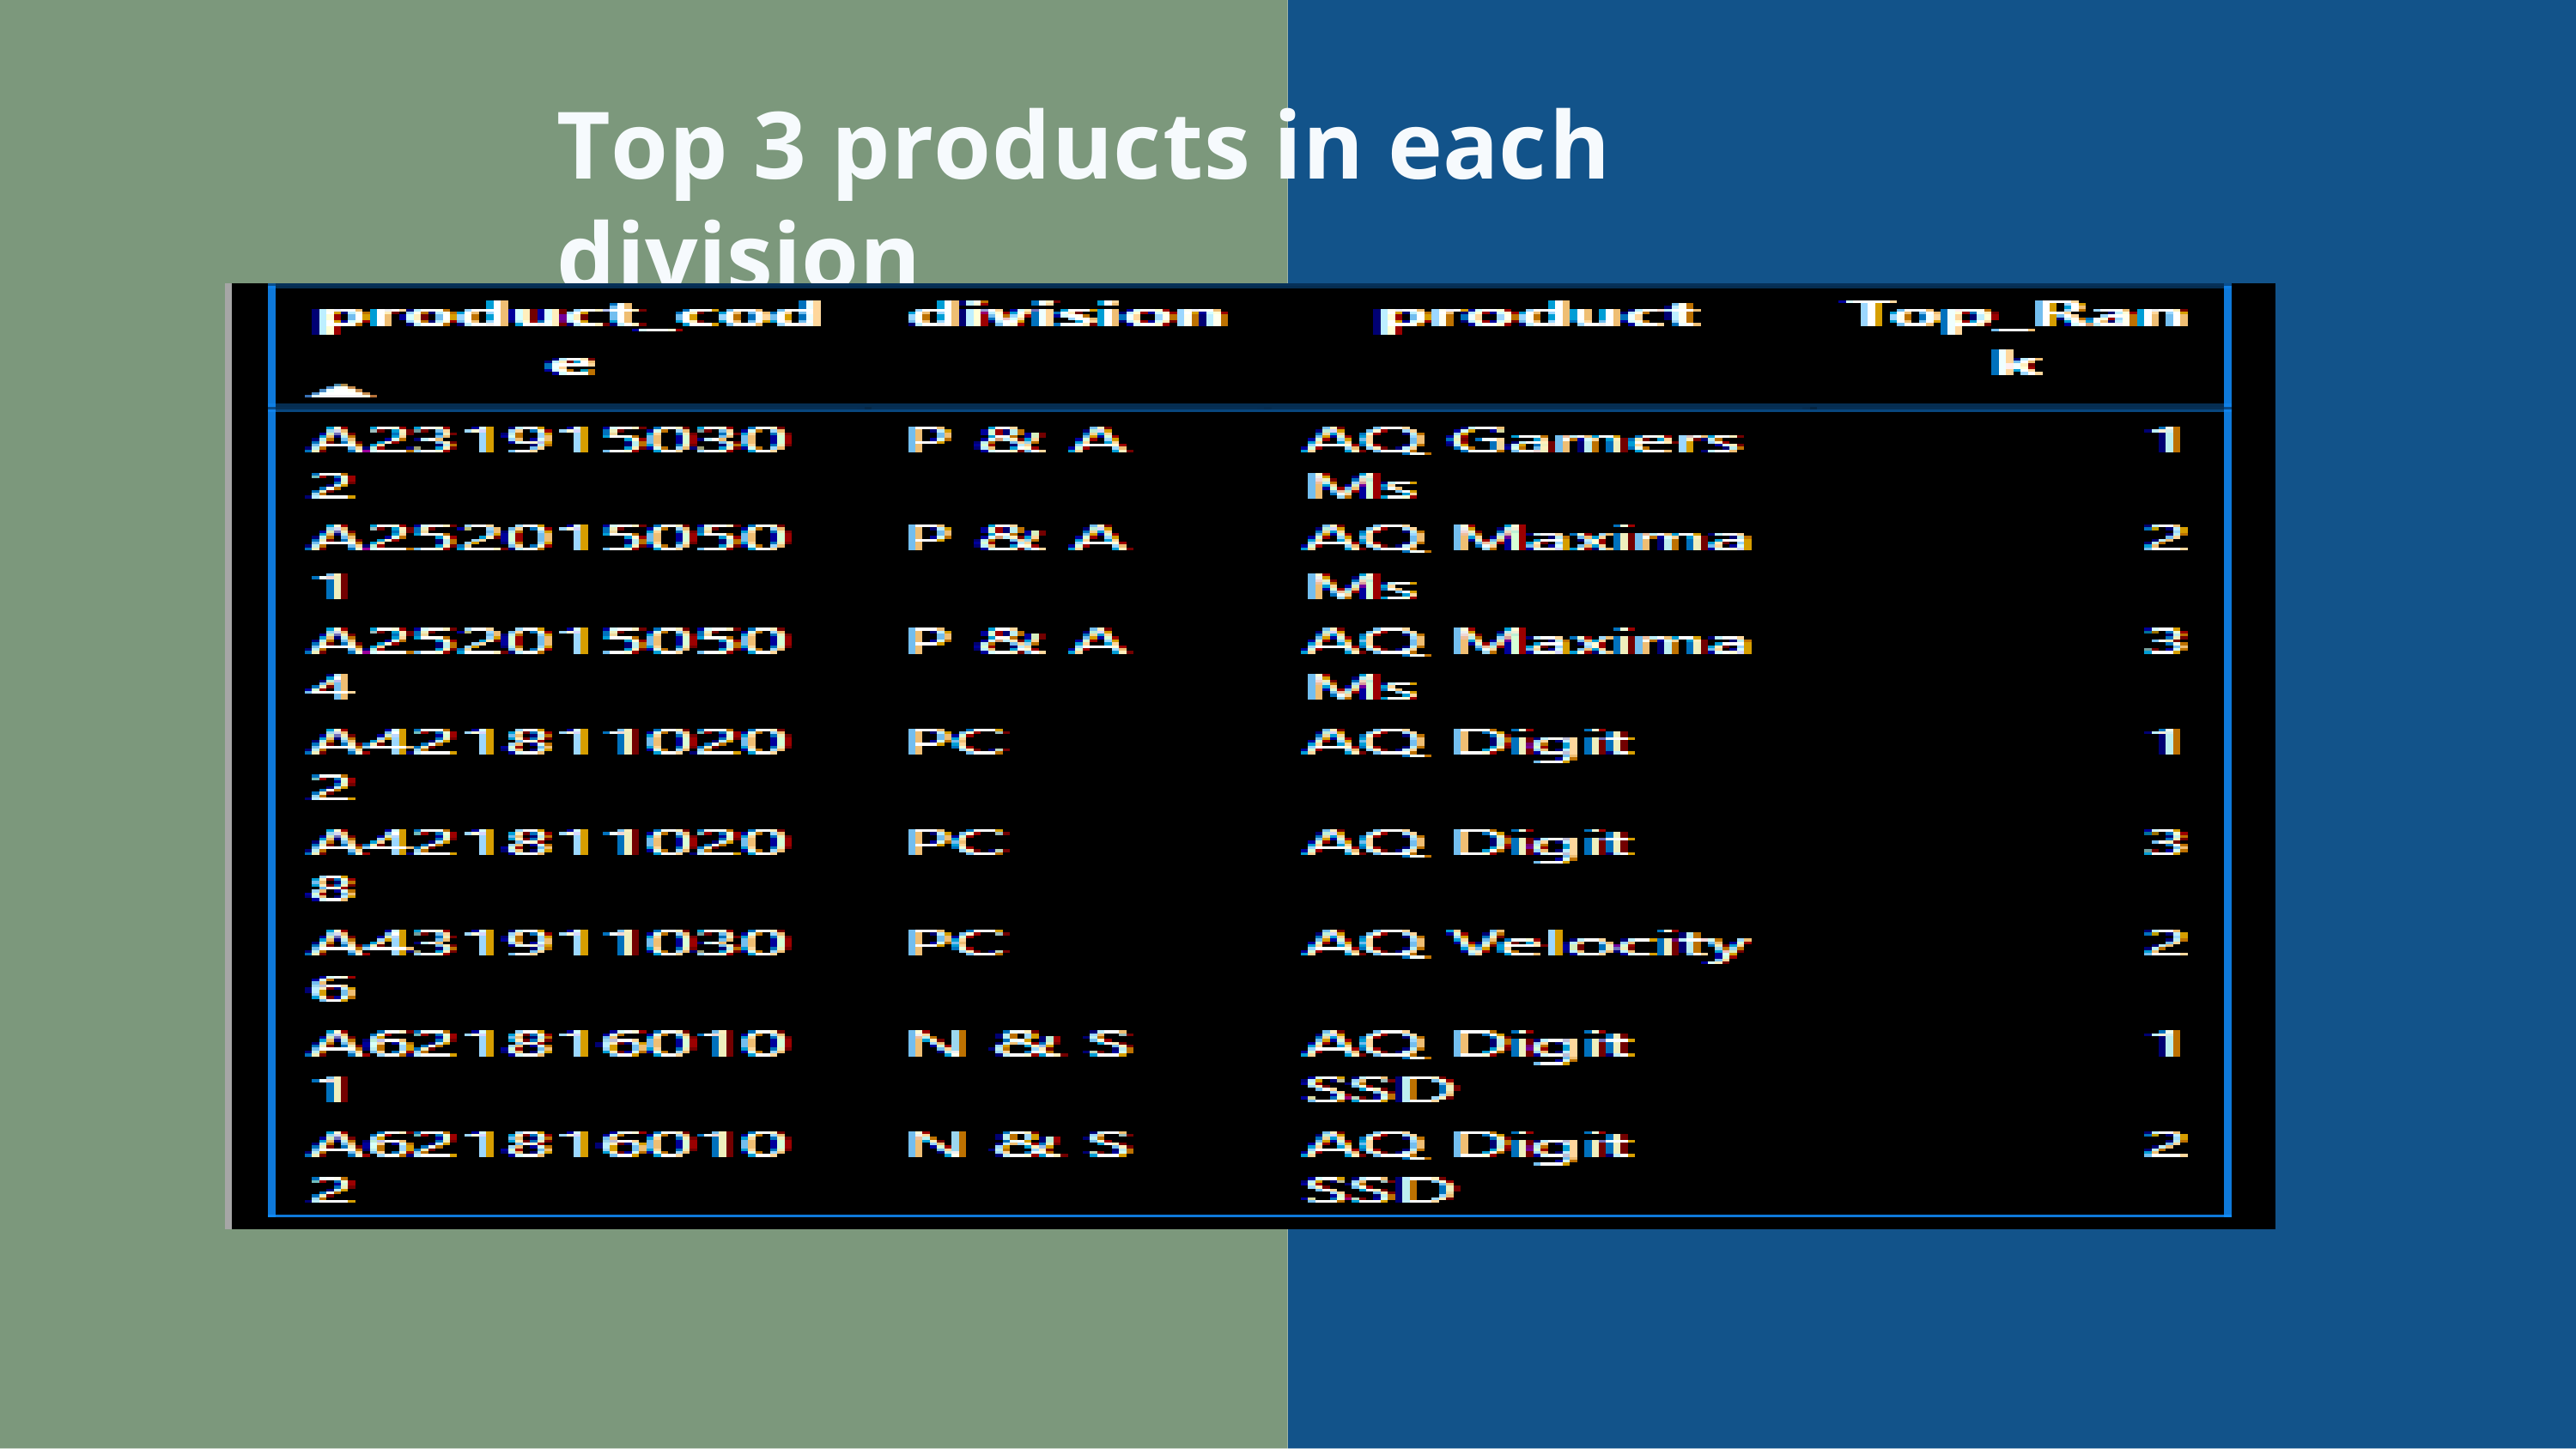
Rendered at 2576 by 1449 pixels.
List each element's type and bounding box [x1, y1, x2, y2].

text_box [2276, 0, 2576, 1449]
picture [225, 283, 2276, 1229]
text_box [0, 0, 2276, 1449]
